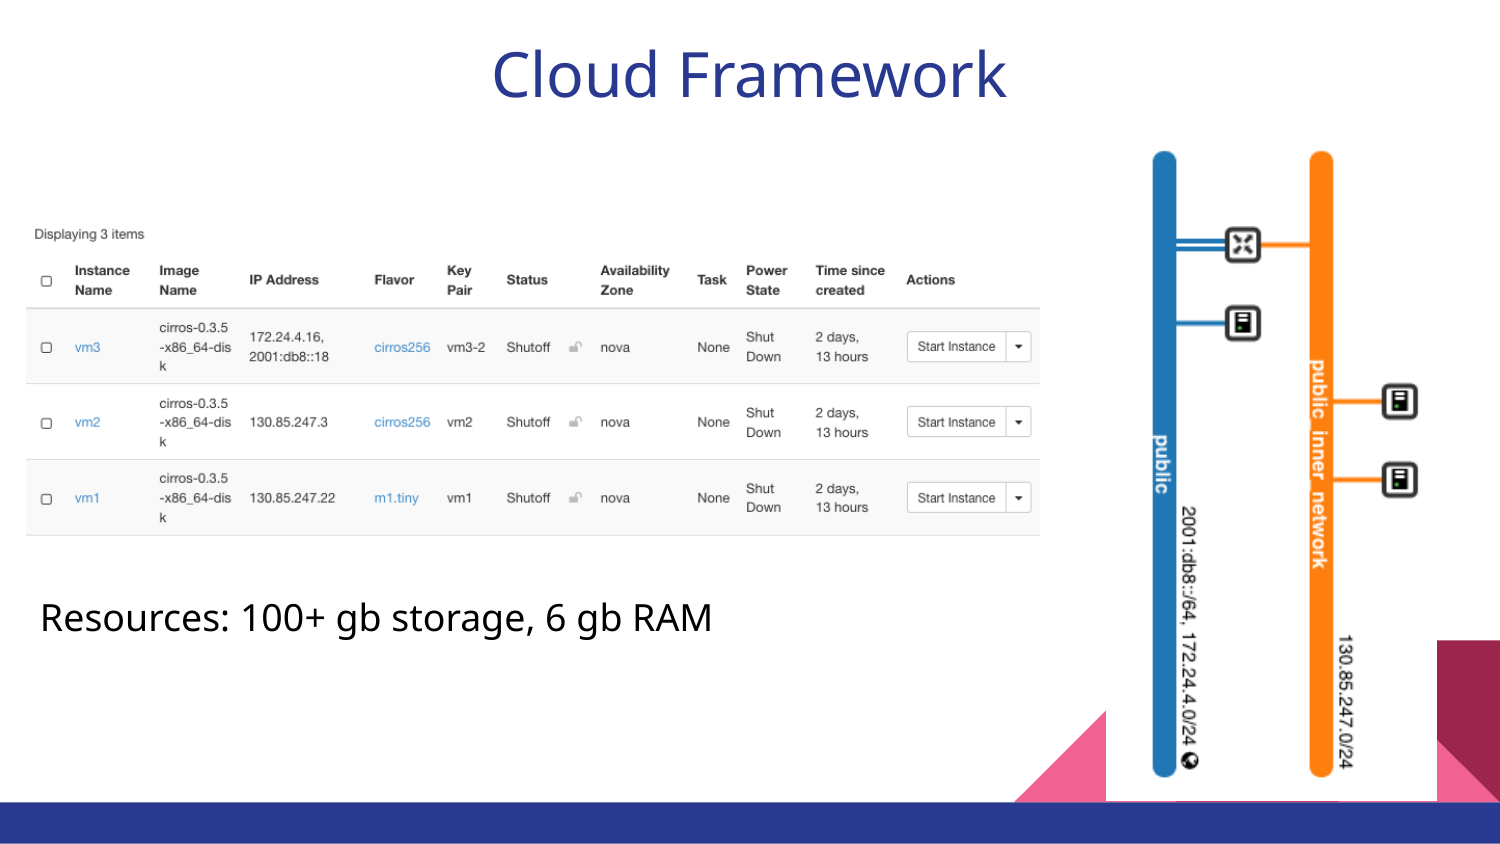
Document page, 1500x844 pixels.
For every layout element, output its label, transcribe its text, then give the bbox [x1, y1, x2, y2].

title Cloud Framework [51, 32, 1449, 132]
picture [24, 219, 1045, 542]
text_box Resources: 100+ gb storage, 6 gb RAM [24, 579, 966, 679]
picture [1106, 131, 1437, 801]
